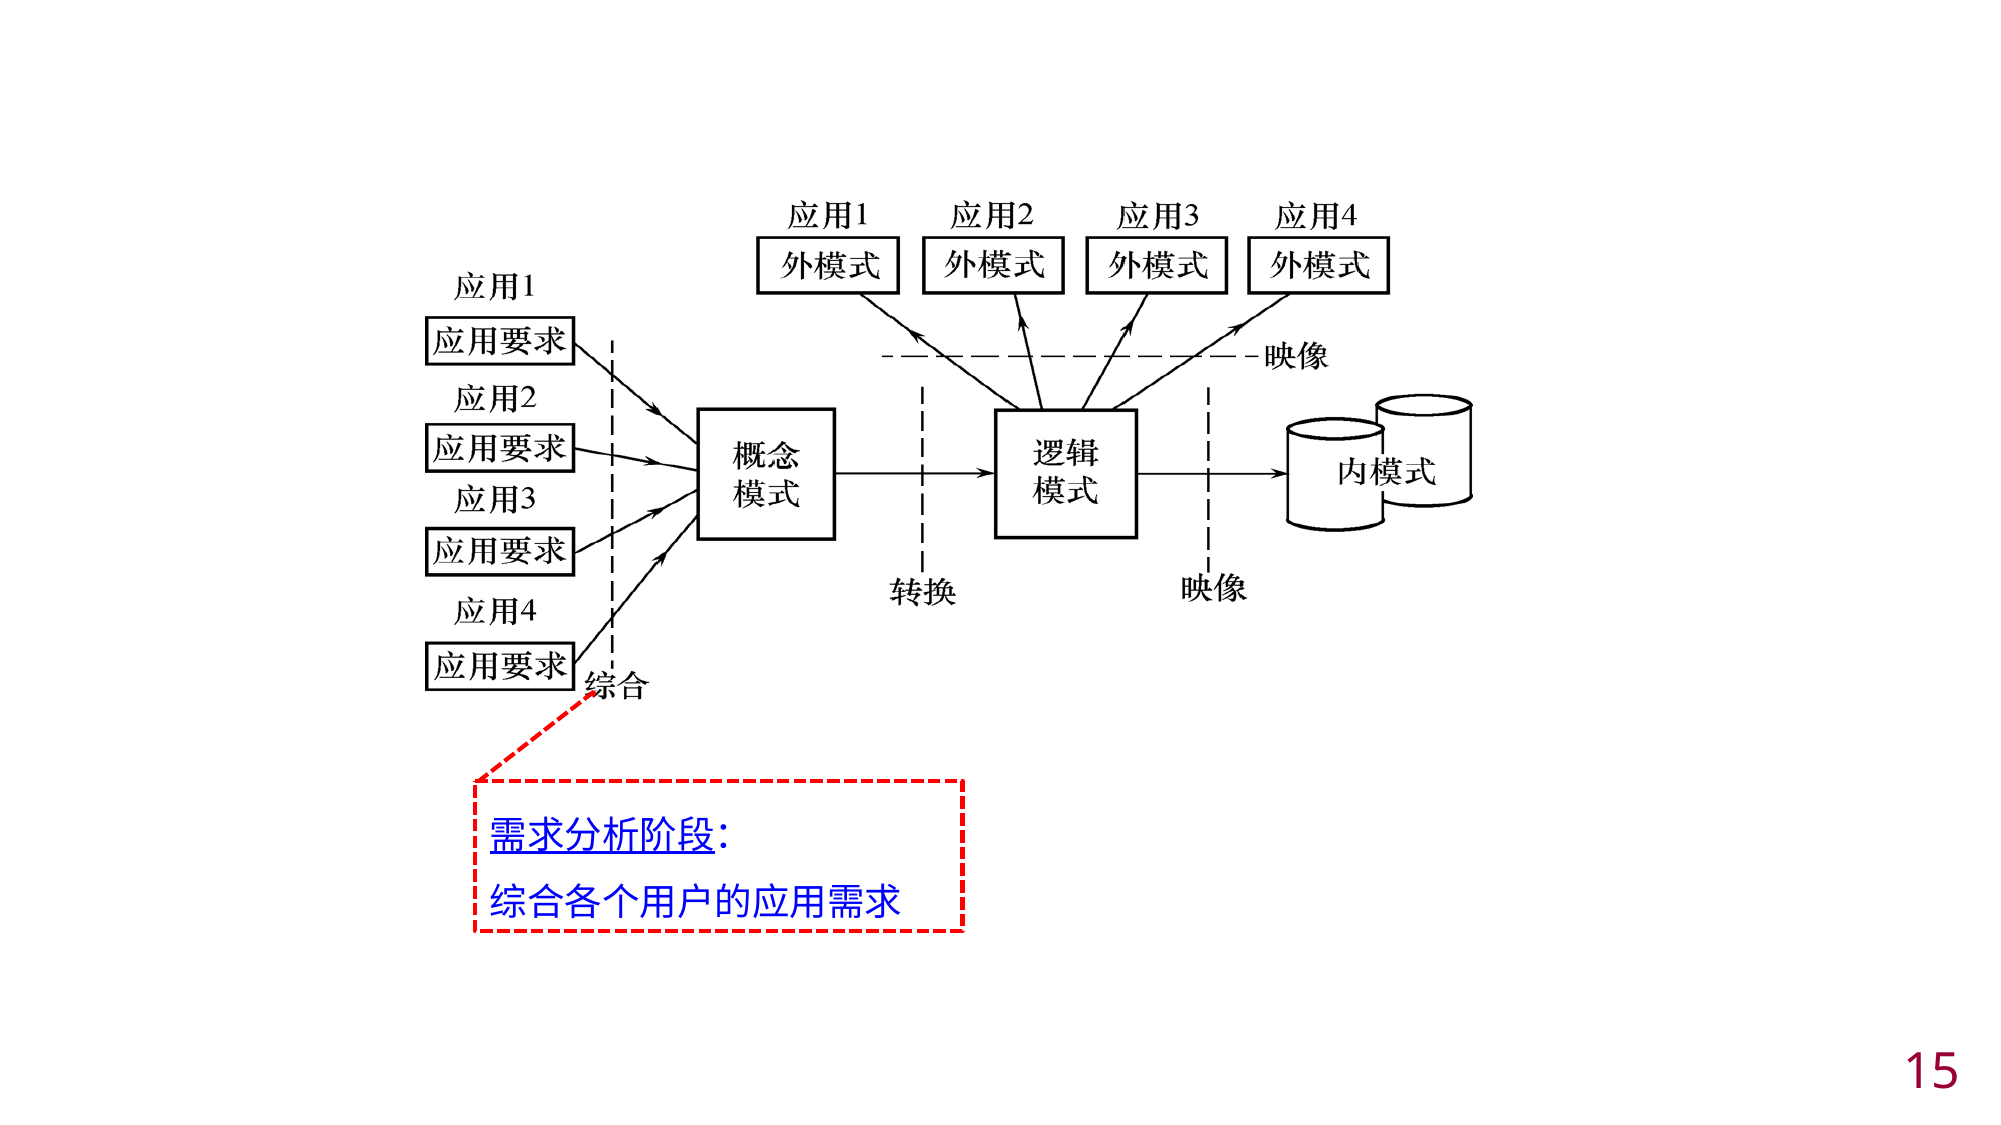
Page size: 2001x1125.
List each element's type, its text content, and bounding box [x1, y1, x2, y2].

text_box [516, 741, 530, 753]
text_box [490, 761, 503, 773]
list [424, 199, 1475, 701]
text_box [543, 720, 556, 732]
slide_number 14 [1550, 1048, 1975, 1096]
text_box 需求分析阶段： 综合各个用户的应用需求 [473, 772, 965, 933]
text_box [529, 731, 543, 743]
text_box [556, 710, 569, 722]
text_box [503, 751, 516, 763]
